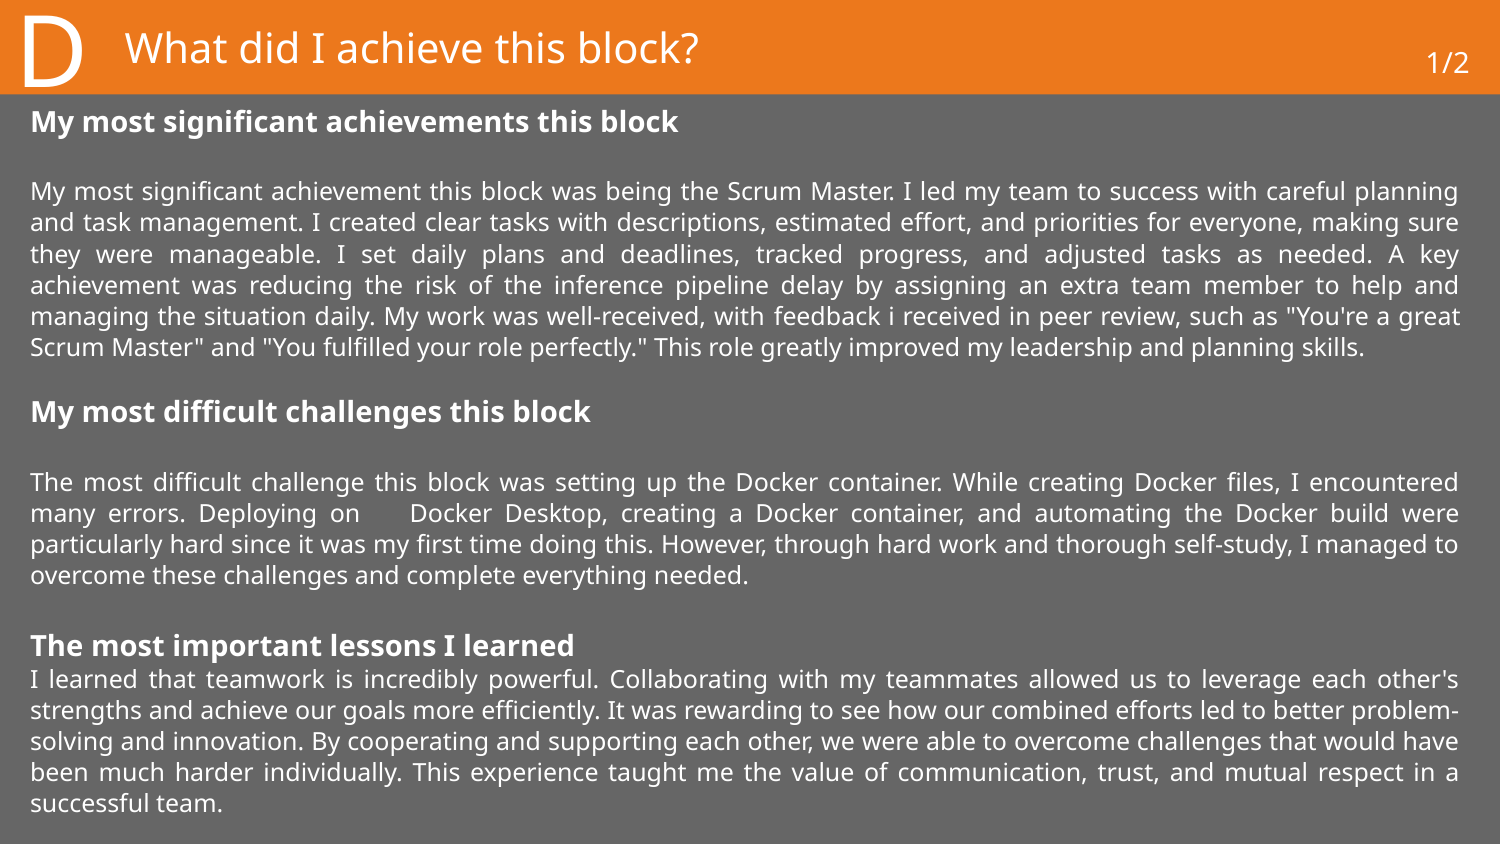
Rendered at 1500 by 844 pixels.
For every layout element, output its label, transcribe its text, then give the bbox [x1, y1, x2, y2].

title D [0, 0, 95, 94]
title 1/2 [1159, 0, 1485, 94]
title What did I achieve this block? [109, 0, 1010, 86]
list My most significant achievements this block My most significant achievement this block was being the Scrum Master. I led my team to success with careful planning and task management. I created clear tasks with descriptions, estimated effort, and priorities for everyone, making sure they were manageable. I set daily plans and deadlines, tracked progress, and adjusted tasks as needed. A key achievement was reducing the risk of the inference pipeline delay by assigning an extra team member to help and managing the situation daily. My work was well-received, with feedback i received in peer review, such as "You're a great Scrum Master" and "You fulfilled your role perfectly." This role greatly improved my leadership and planning skills. My most difficult challenges this block The most difficult challenge this block was setting up the Docker container. While creating Docker files, I encountered many errors. Deploying on Docker Desktop, creating a Docker container, and automating the Docker build were particularly hard since it was my first time doing this. However, through hard work and thorough self-study, I managed to overcome these challenges and complete everything needed. The most important lessons I learned I learned that teamwork is incredibly powerful. Collaborating with my teammates allowed us to leverage each other's strengths and achieve our goals more efficiently. It was rewarding to see how our combined efforts led to better problem-solving and innovation. By cooperating and supporting each other, we were able to overcome challenges that would have been much harder individually. This experience taught me the value of communication, trust, and mutual respect in a successful team. [15, 86, 1477, 757]
